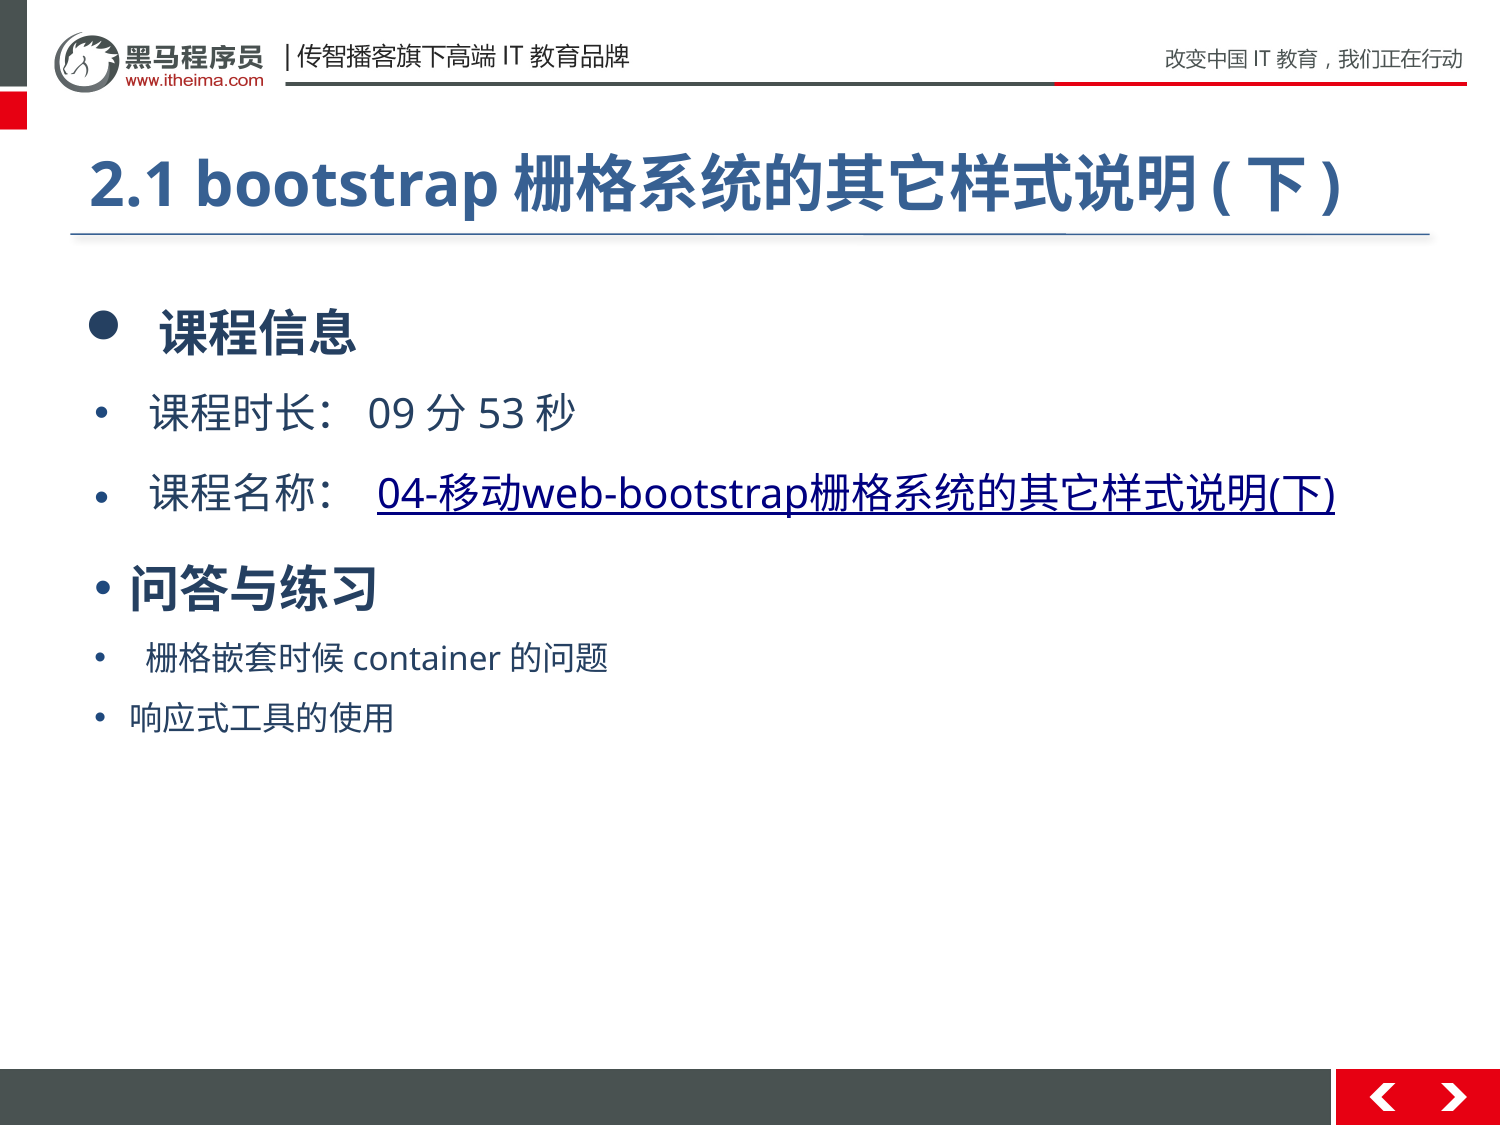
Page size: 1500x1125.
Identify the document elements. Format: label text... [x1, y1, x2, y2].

picture [0, 0, 1500, 1125]
text_box 课程信息 课程时长：09分53秒 课程名称： 04-移动web-bootstrap栅格系统的其它样式说明(下) 问答与练习 栅格嵌套时候container的问题 响应式工具的使用 [70, 241, 1418, 745]
text_box 2.1 bootstrap栅格系统的其它样式说明(下) [74, 128, 1425, 233]
